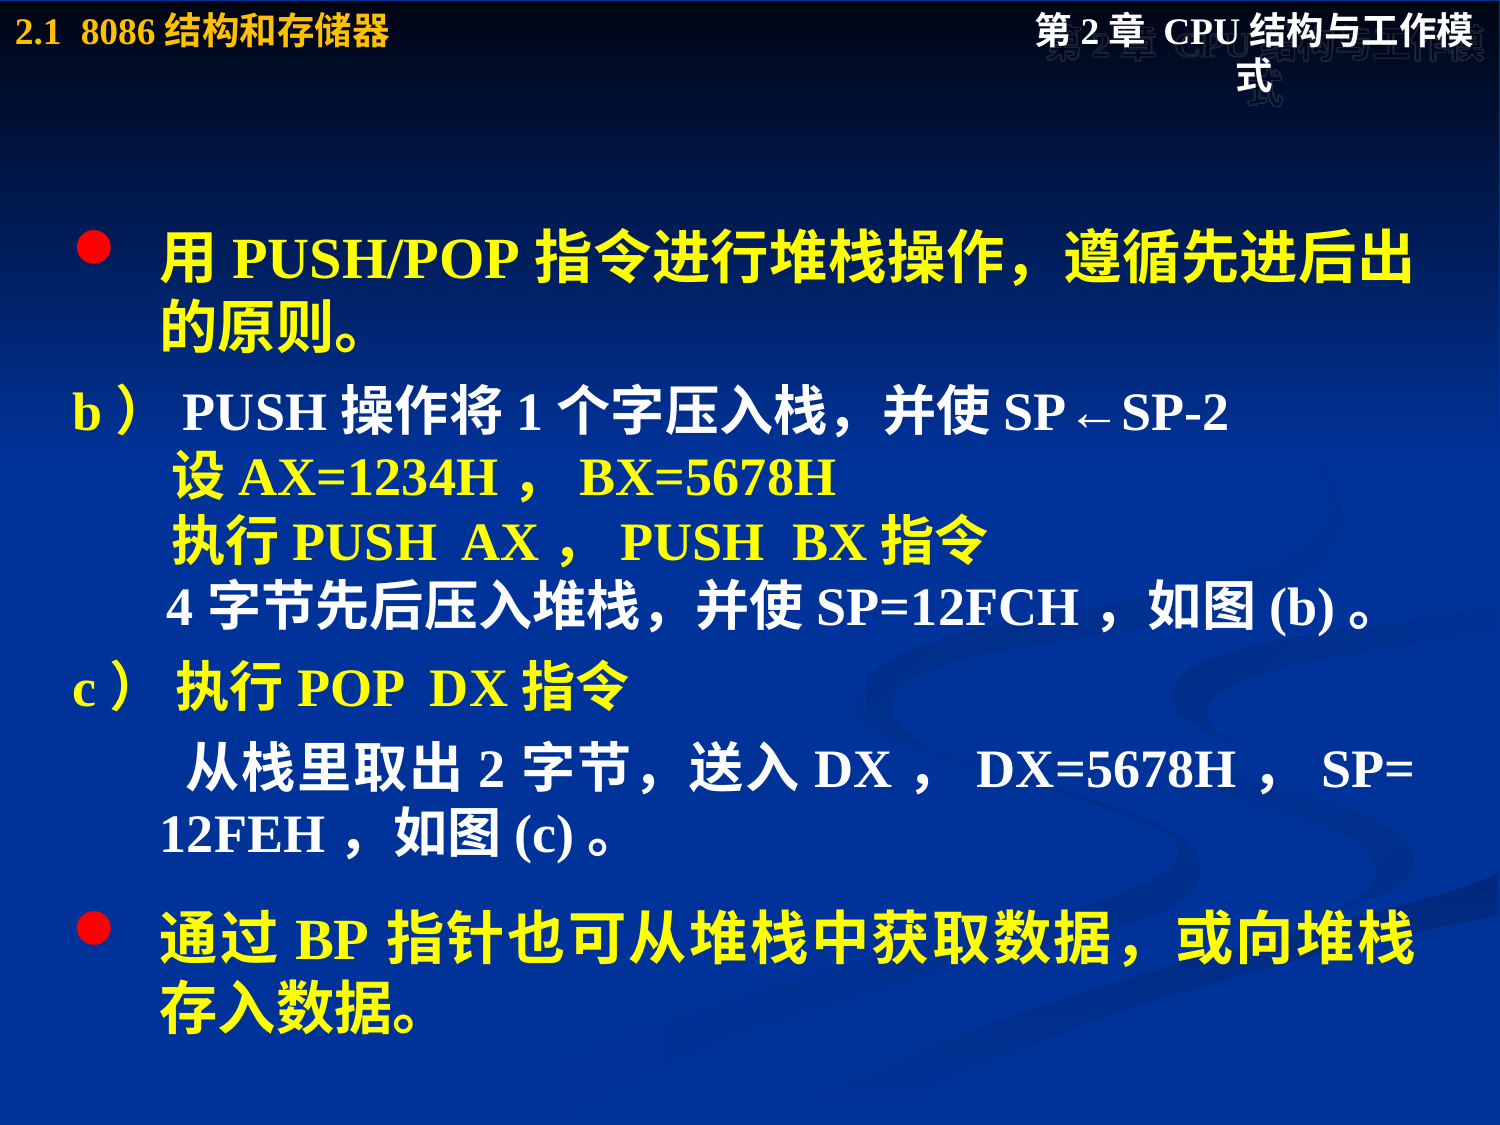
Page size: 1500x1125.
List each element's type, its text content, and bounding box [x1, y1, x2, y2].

list 用PUSH/POP指令进行堆栈操作，遵循先进后出的原则。 b）PUSH操作将1个字压入栈，并使SP←SP-2 设AX=1234H，BX=5678H 执行PUSH AX，PUSH BX指令 4字节先后压入堆栈，并使SP=12FCH，如图(b)。 c） 执行POP DX指令 从栈里取出2字节，送入DX，DX=5678H，SP= 12FEH，如图(c)。 通过BP指针也可从堆栈中获取数据，或向堆栈存入数据。 [57, 212, 1431, 1062]
